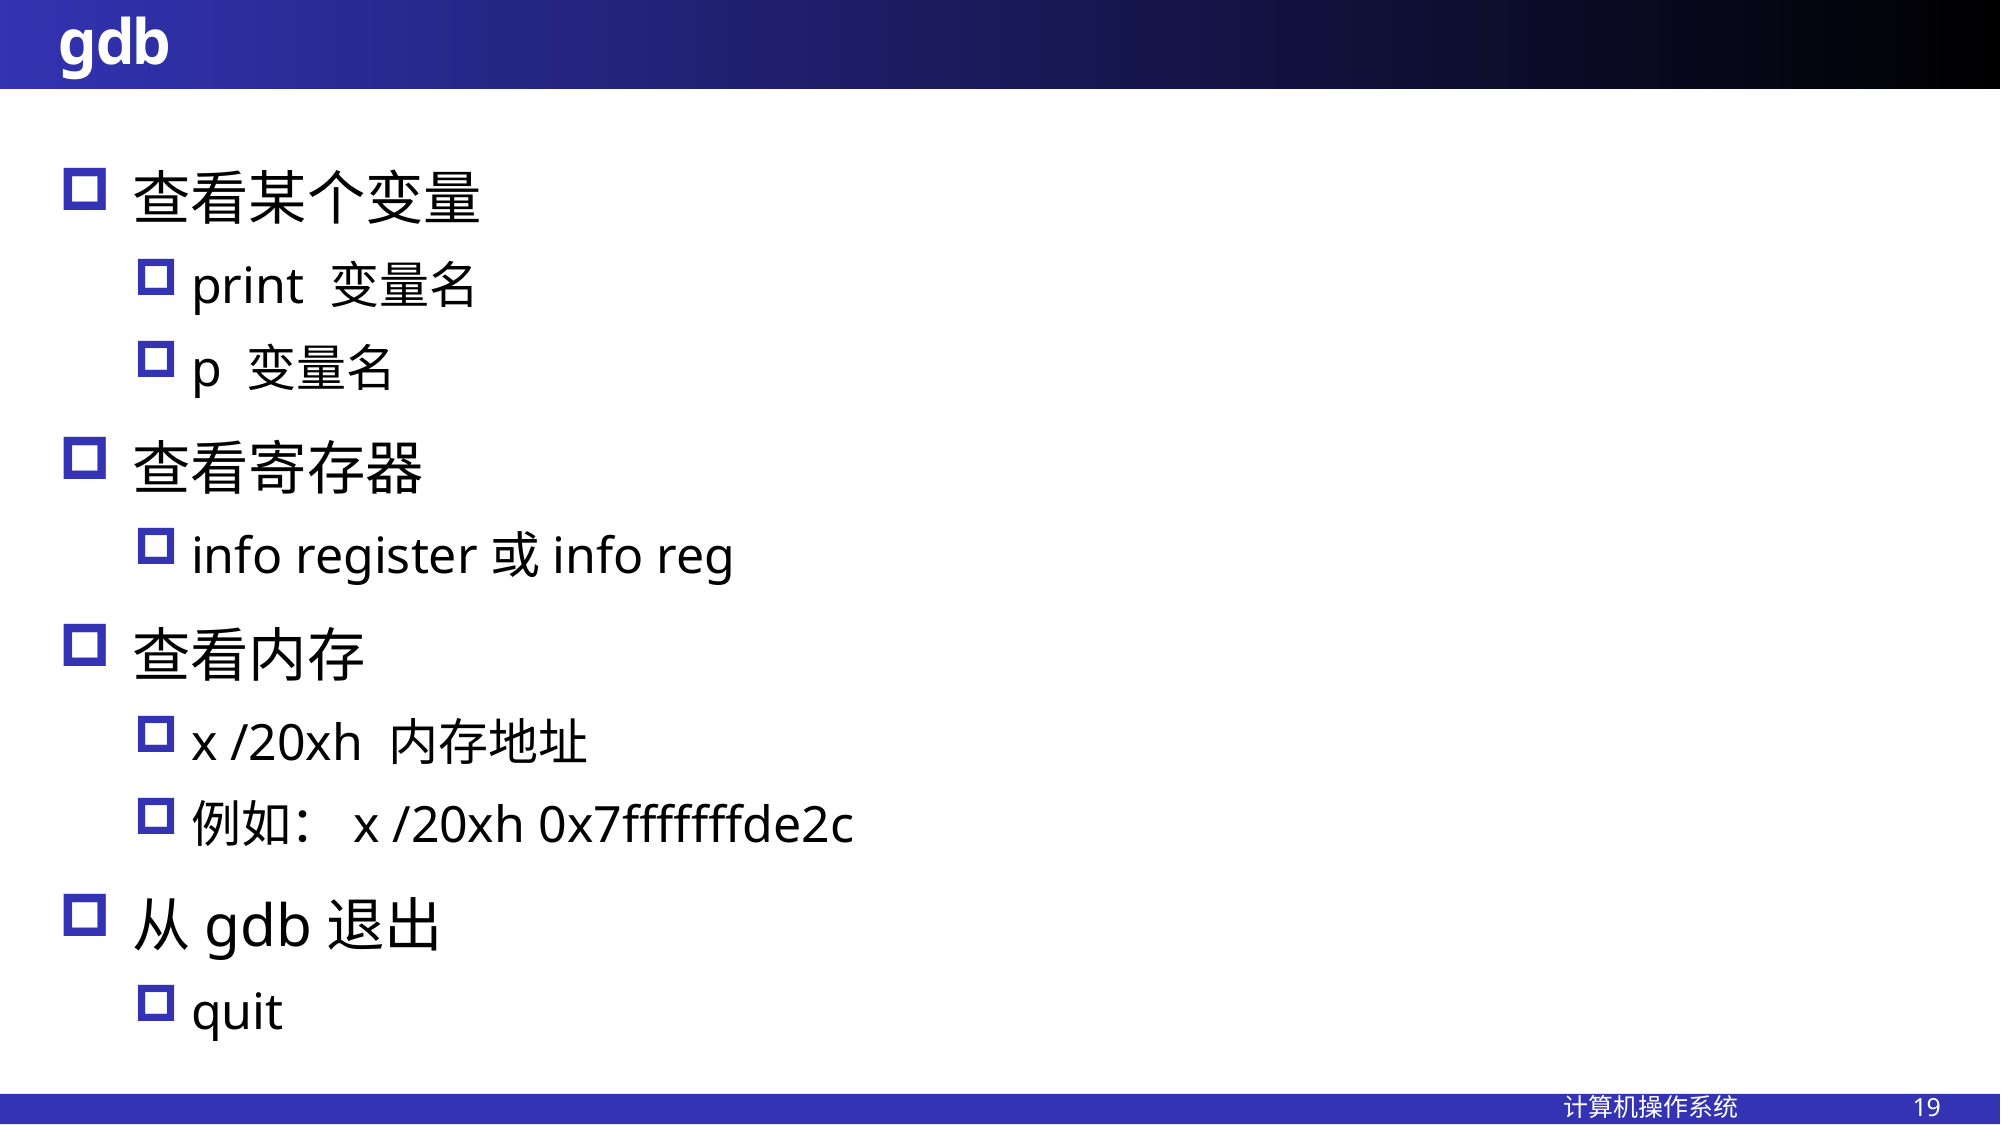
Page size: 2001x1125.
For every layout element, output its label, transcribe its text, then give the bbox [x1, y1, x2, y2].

title gdb [0, 0, 2000, 88]
list 查看某个变量 print 变量名 p 变量名 查看寄存器 info register或info reg 查看内存 x /20xh 内存地址 例如：x /20xh 0x7fffffffde2c 从gdb退出 quit [0, 88, 2000, 1093]
slide_number 计算机操作系统 19 [0, 1093, 2000, 1125]
